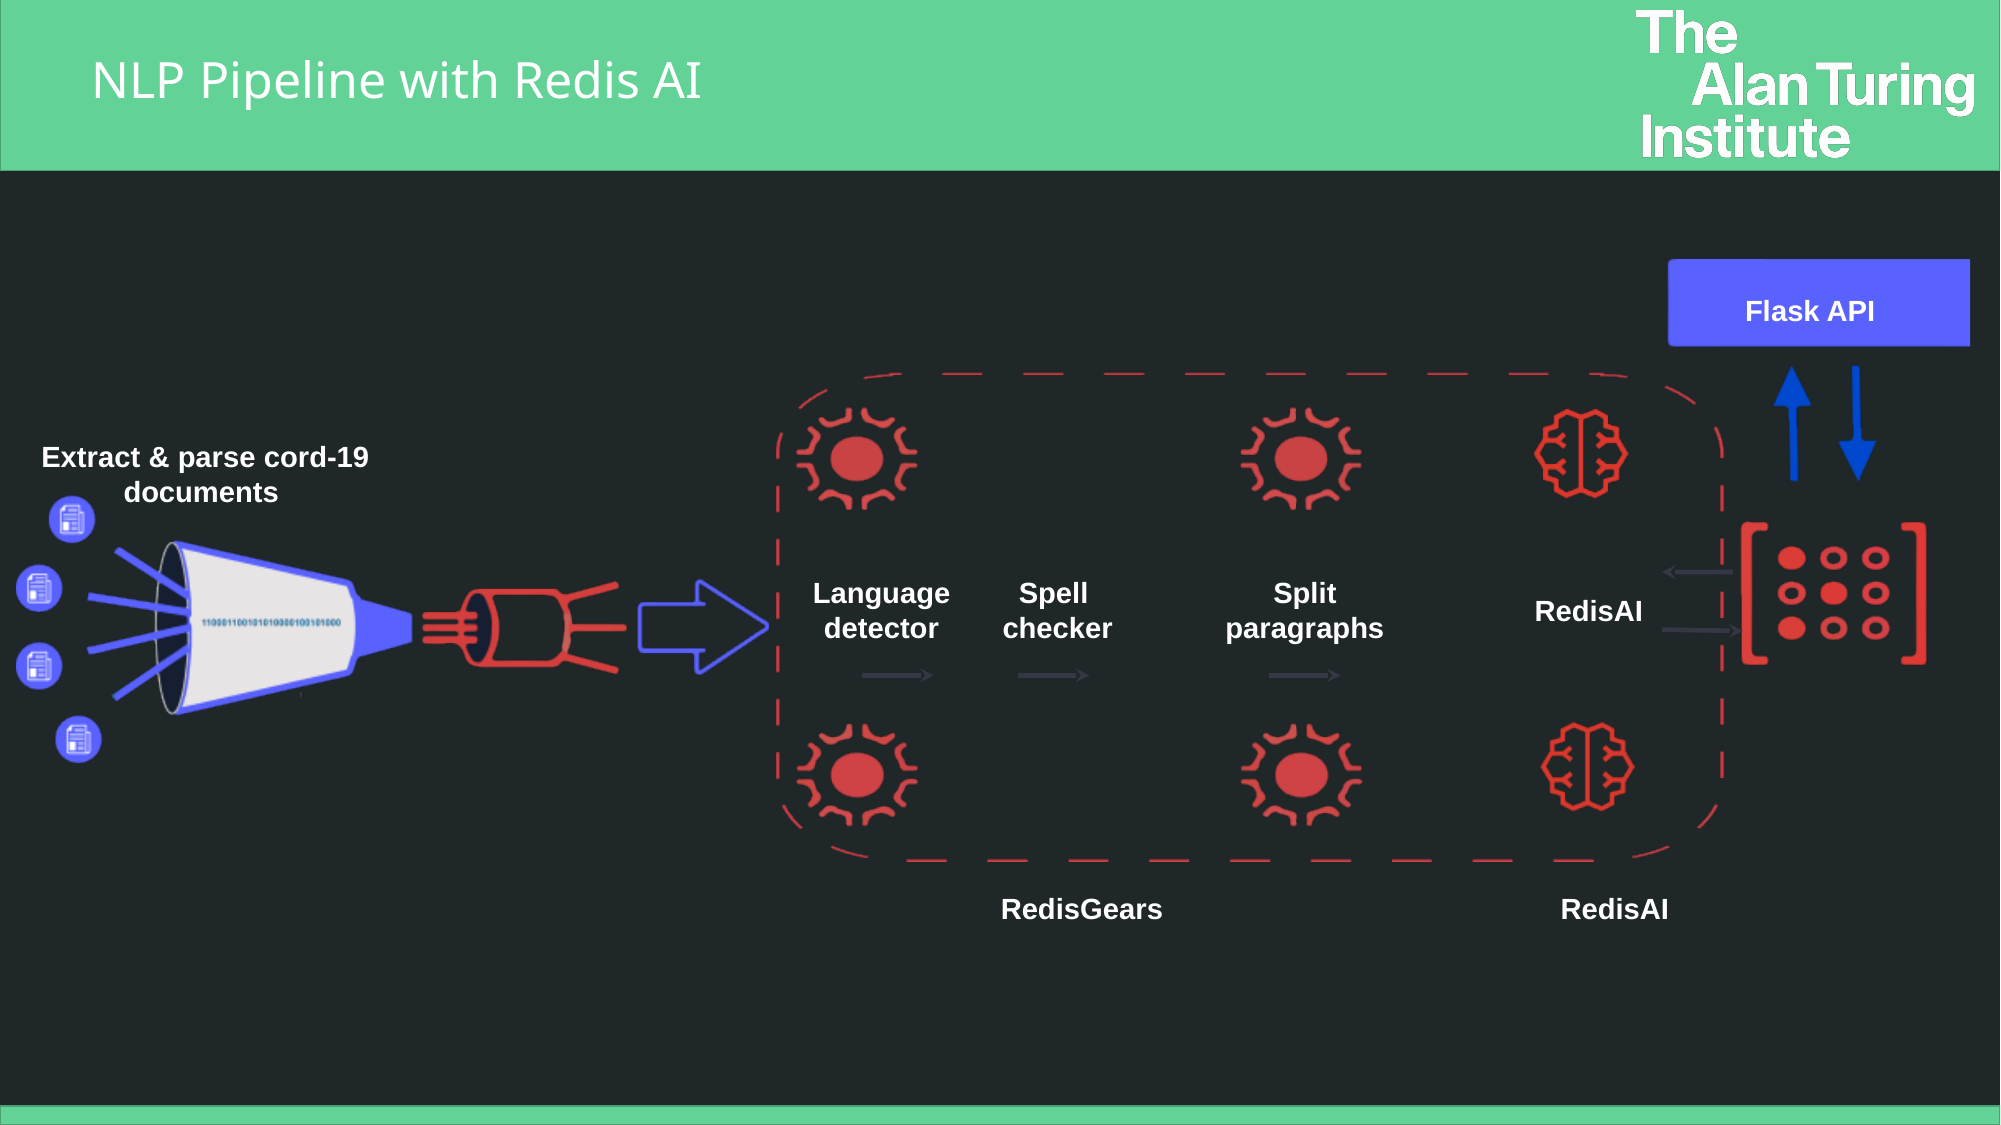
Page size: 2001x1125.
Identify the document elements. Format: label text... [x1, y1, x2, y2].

text_box RedisAI [1490, 875, 1740, 941]
picture [15, 259, 1971, 862]
subtitle NLP Pipeline with Redis AI [71, 19, 1513, 158]
picture [1636, 10, 1974, 158]
text_box RedisGears [957, 875, 1207, 941]
